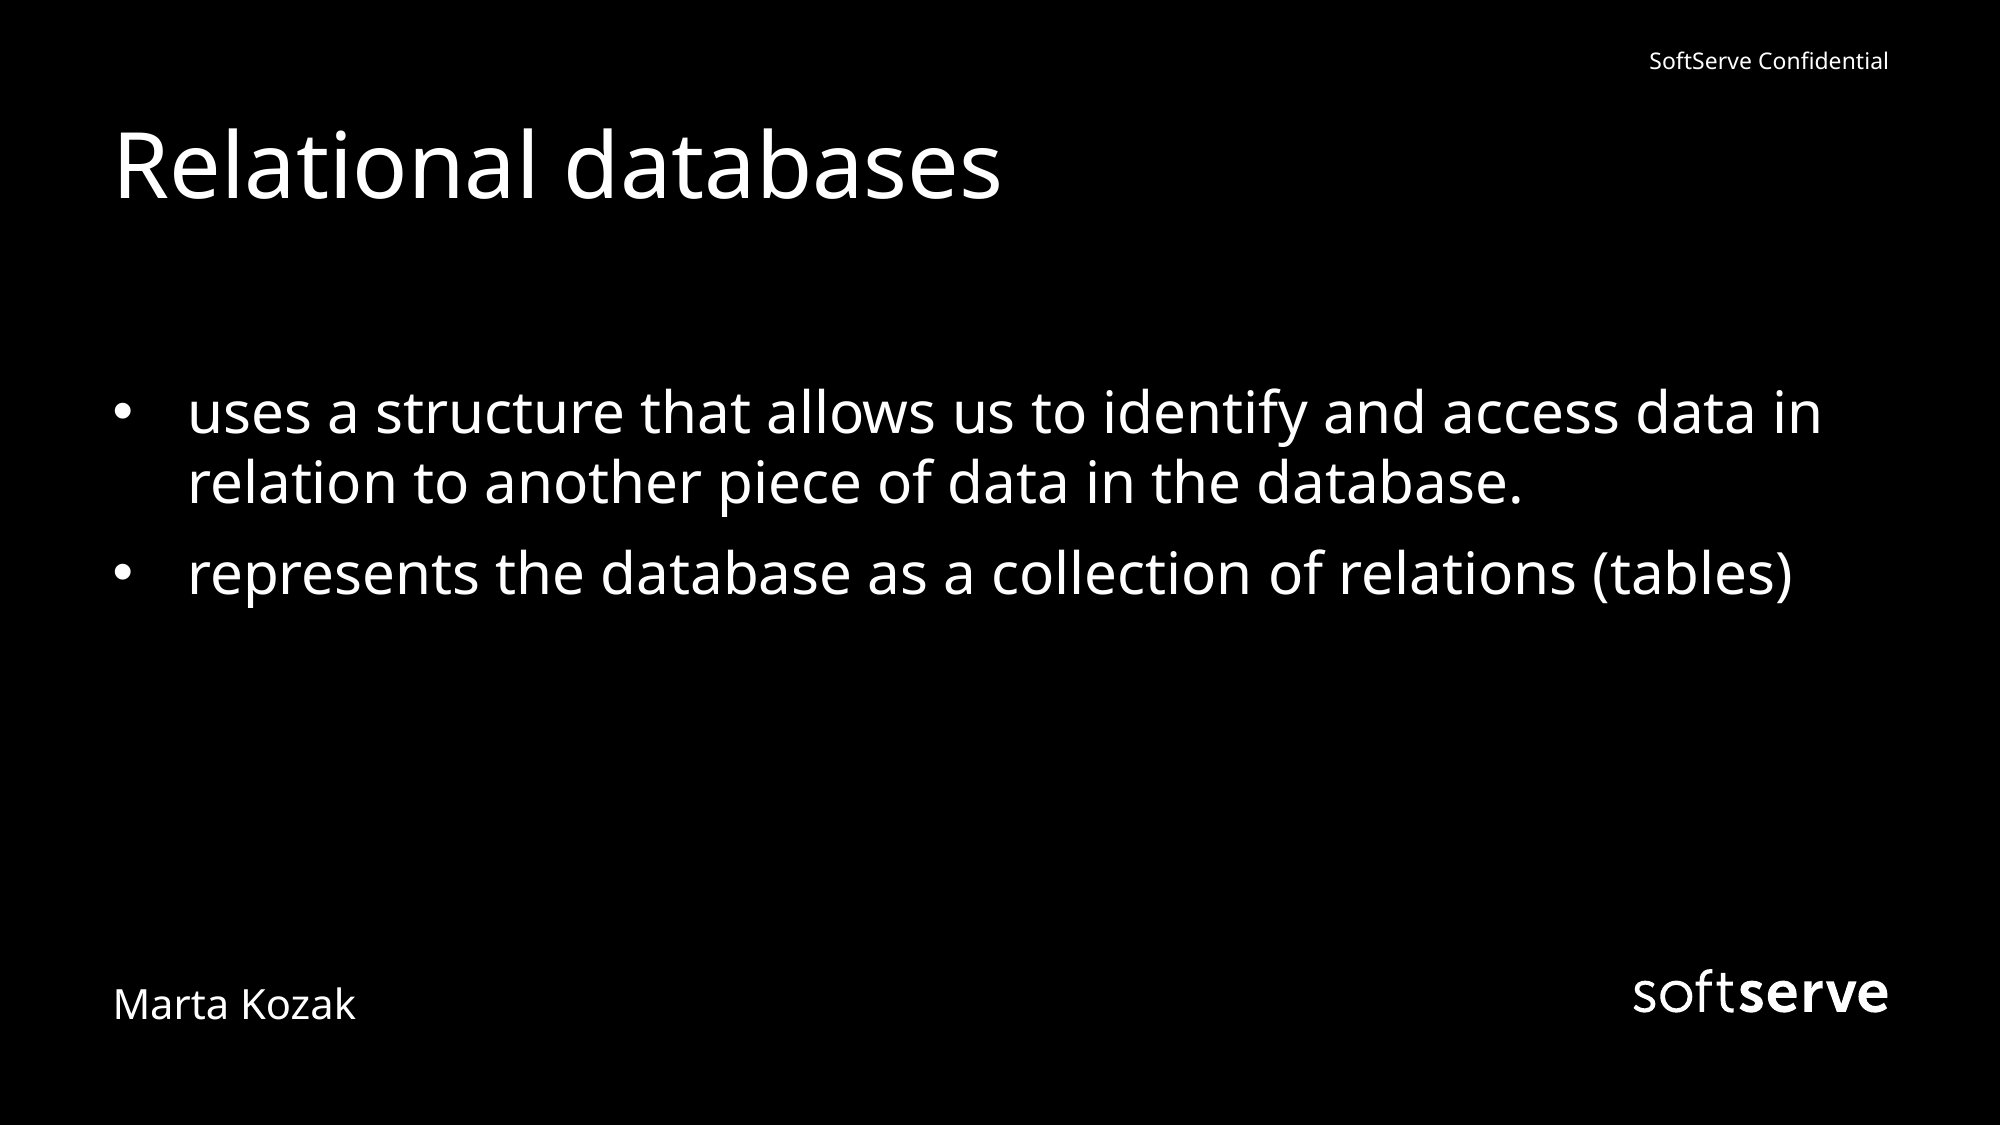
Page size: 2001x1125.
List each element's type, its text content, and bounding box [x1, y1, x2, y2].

text_box Marta Kozak [112, 970, 682, 1019]
title Relational databases [112, 112, 1888, 225]
list uses a structure that allows us to identify and access data in relation to another piece of data in the database. represents the database as a collection of relations (tables) [112, 368, 1888, 931]
